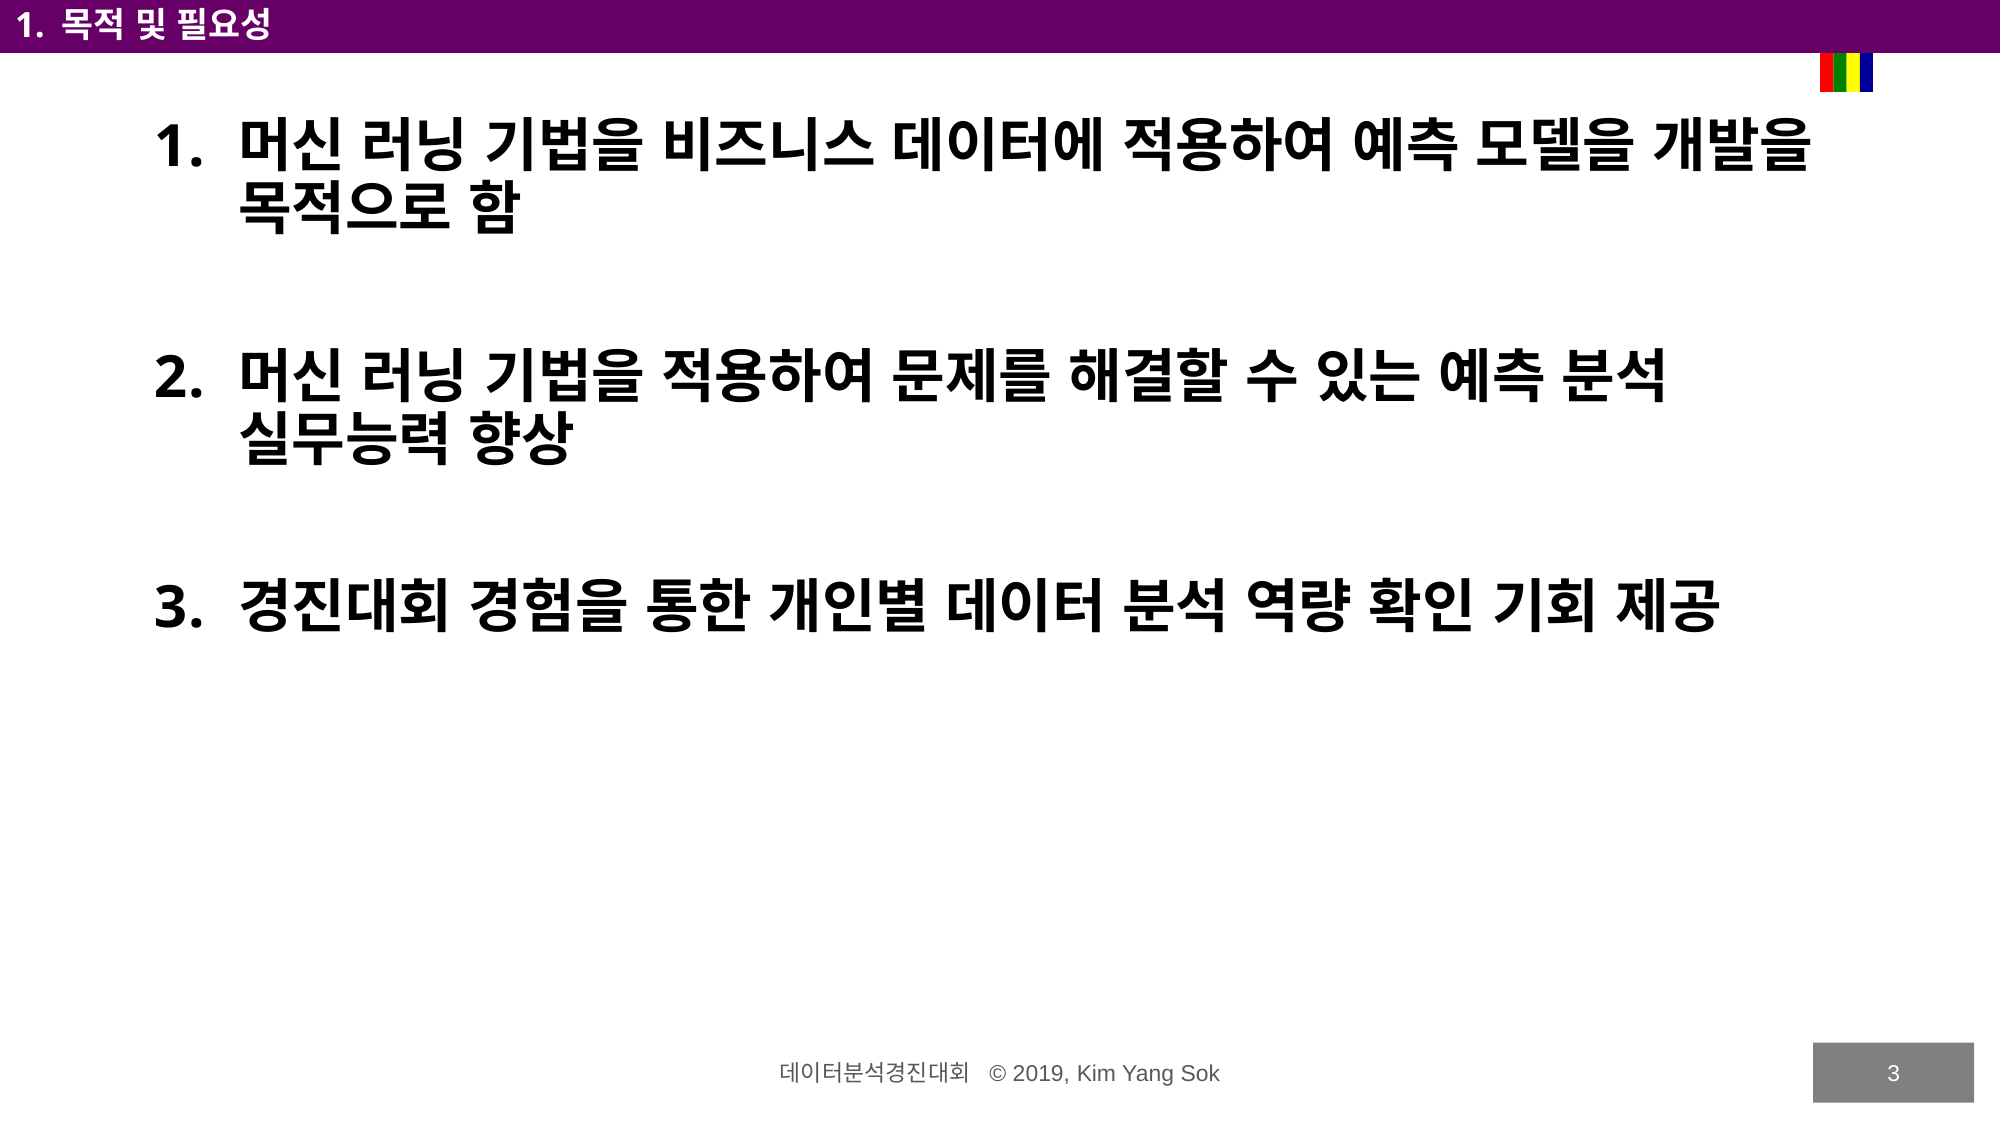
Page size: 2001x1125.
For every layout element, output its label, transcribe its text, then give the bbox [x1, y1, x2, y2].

list 머신 러닝 기법을 비즈니스 데이터에 적용하여 예측 모델을 개발을 목적으로 함 머신 러닝 기법을 적용하여 문제를 해결할 수 있는 예측 분석 실무능력 향상 경진대회 경험을 통한 개인별 데이터 분석 역량 확인 기회 제공 [138, 108, 1864, 1014]
slide_number 3 [1813, 1042, 1975, 1103]
footer 데이터분석경진대회 © 2019, Kim Yang Sok [727, 1042, 1273, 1103]
title 1. 목적 및 필요성 [0, 0, 2000, 53]
